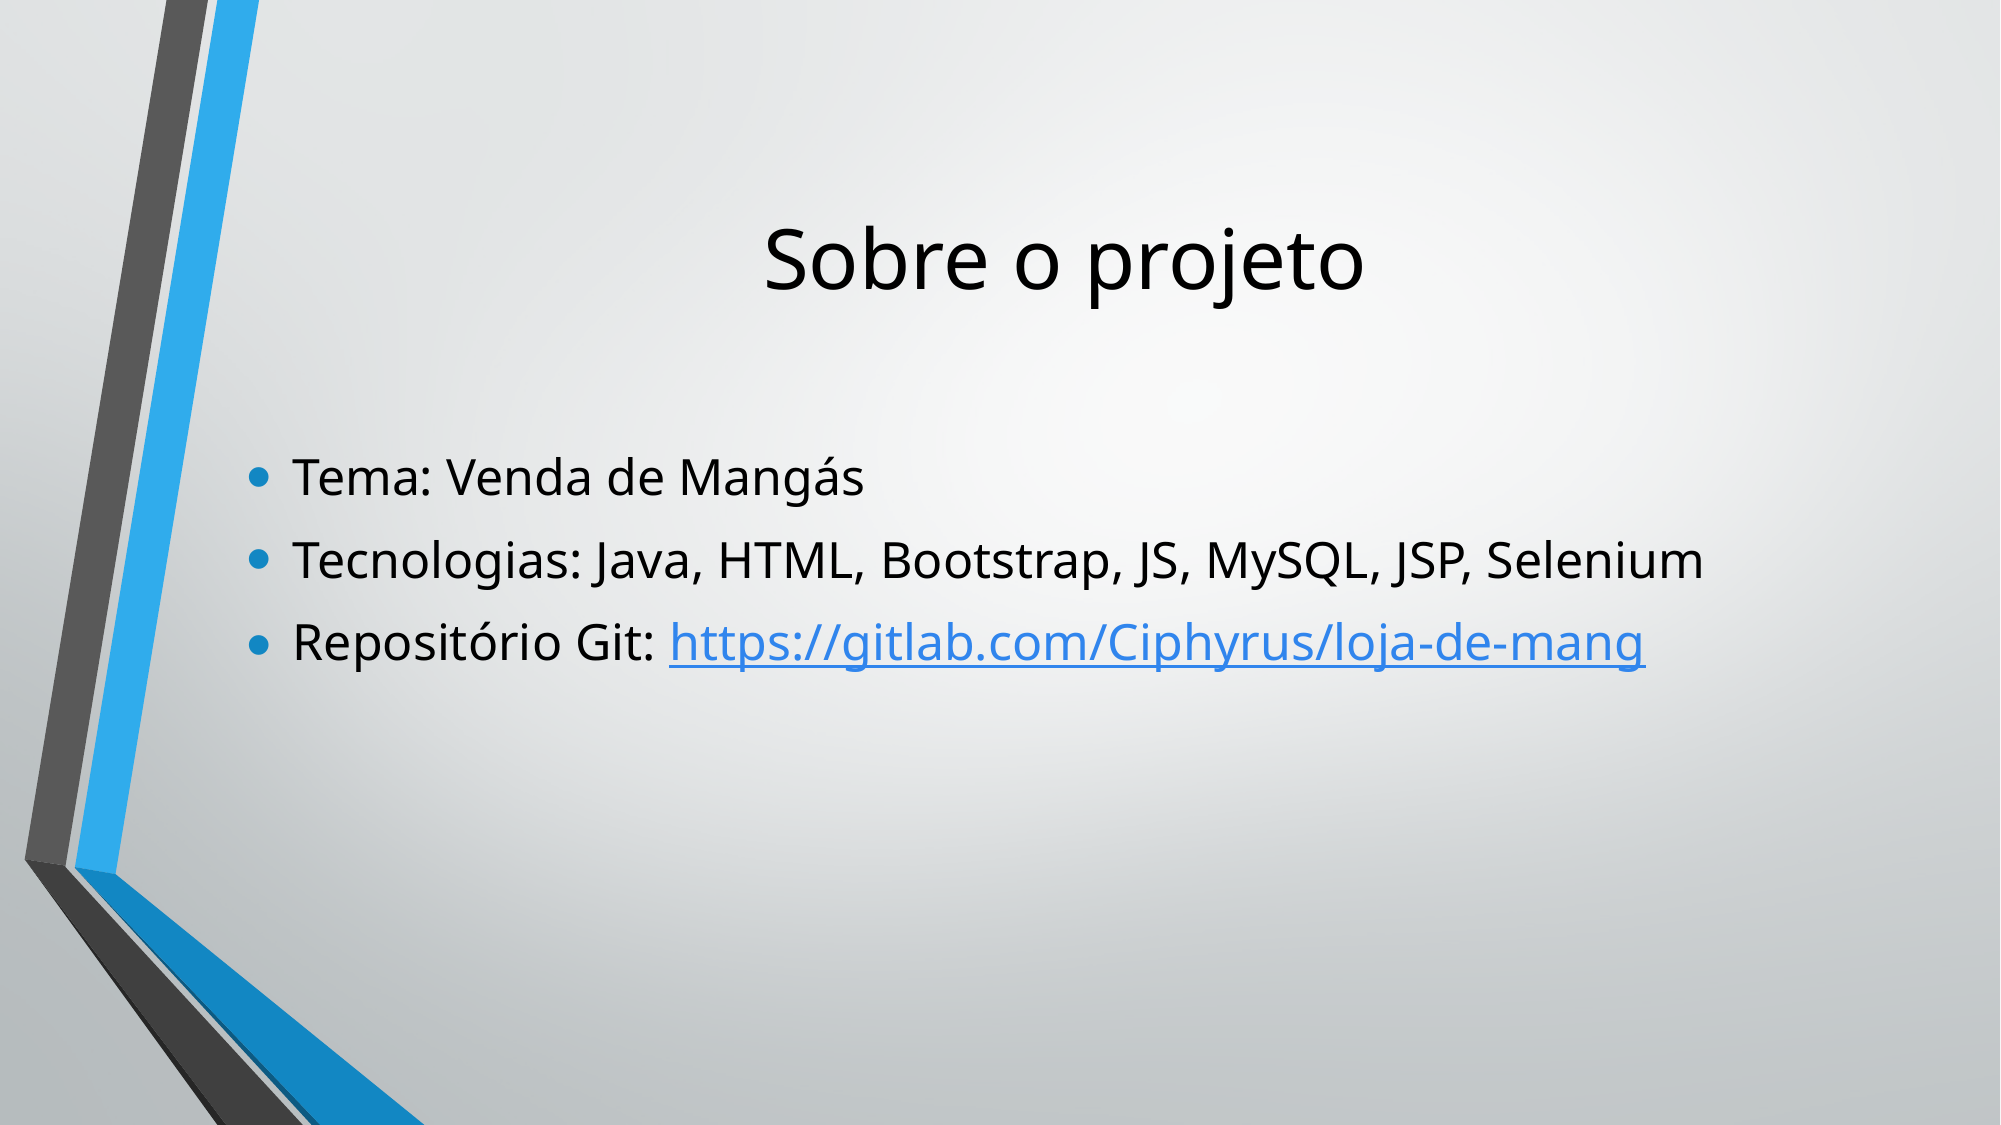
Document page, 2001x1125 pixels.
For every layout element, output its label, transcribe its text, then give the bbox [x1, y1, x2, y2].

title Sobre o projeto [243, 112, 1887, 400]
list Tema: Venda de Mangás Tecnologias: Java, HTML, Bootstrap, JS, MySQL, JSP, Selenium Repositório Git: https://gitlab.com/Ciphyrus/loja-de-mang [231, 368, 1875, 757]
